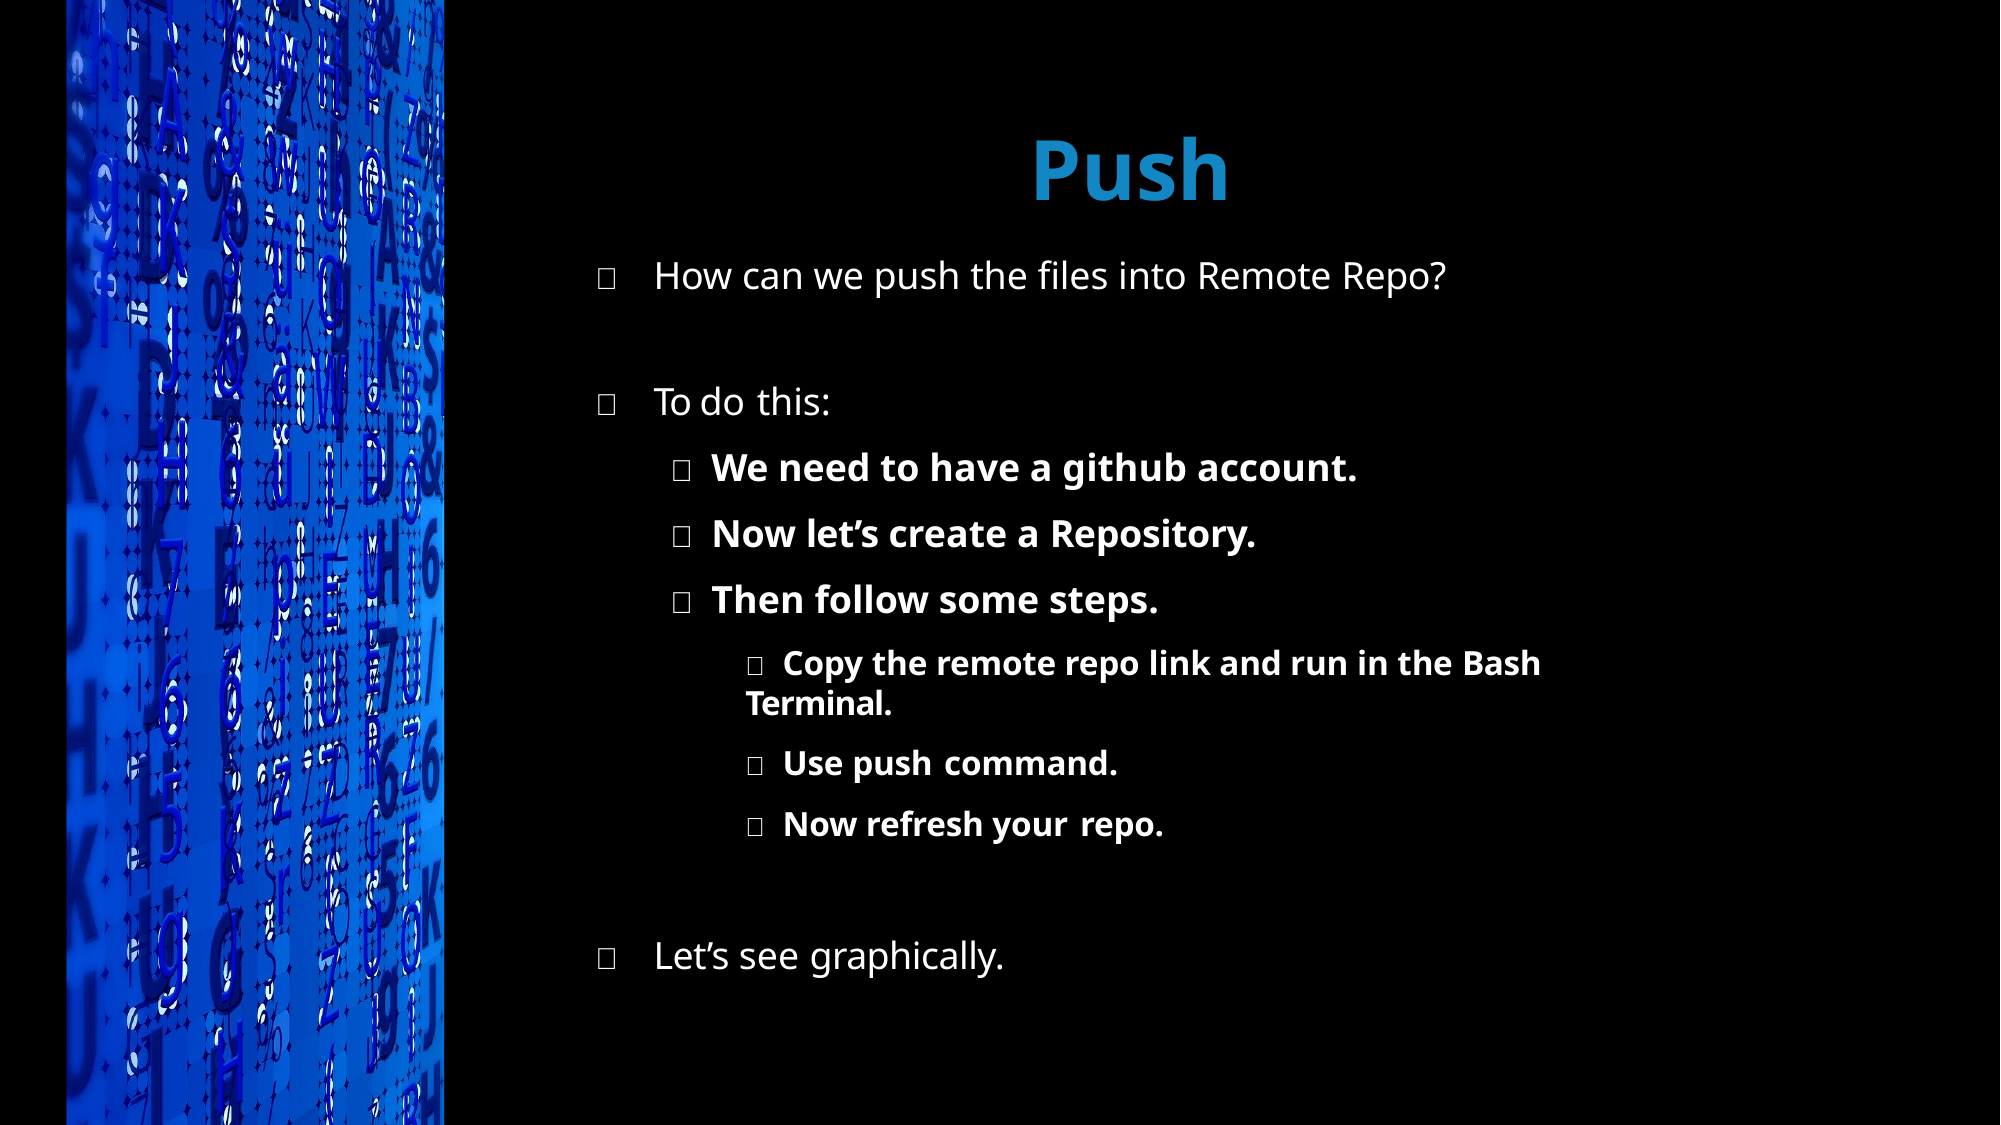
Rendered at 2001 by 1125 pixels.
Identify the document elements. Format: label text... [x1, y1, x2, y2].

picture [66, 0, 445, 1125]
text_box  How can we push the files into Remote Repo?  To do this:  We need to have a github account.  Now let’s create a Repository.  Then follow some steps.  Copy the remote repo link and run in the Bash Terminal.  Use push command.  Now refresh your repo.  Let’s see graphically. [593, 249, 1671, 978]
title Push [912, 70, 1351, 249]
